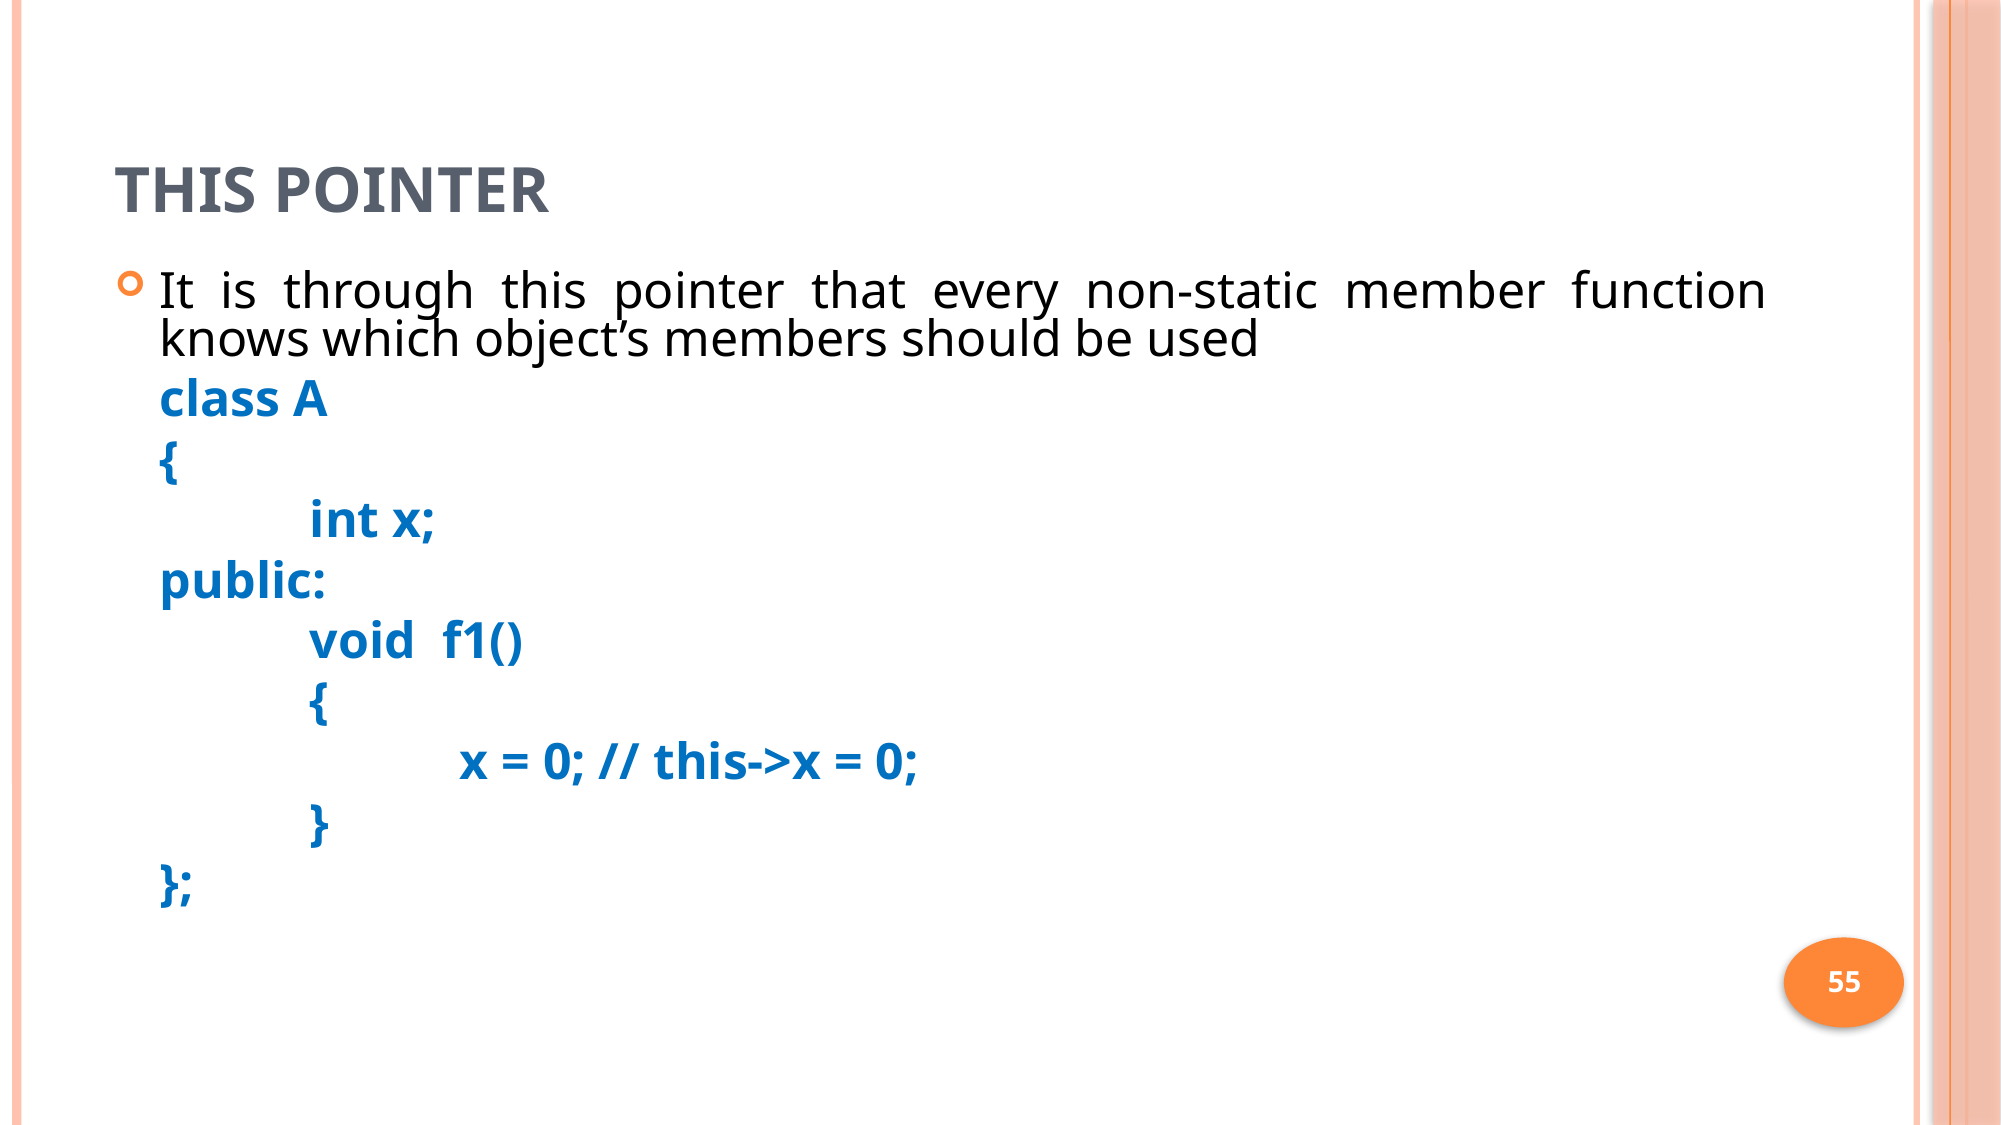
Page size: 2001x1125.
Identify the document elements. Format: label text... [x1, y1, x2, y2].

title this Pointer [99, 45, 1784, 233]
slide_number 55 [1777, 940, 1912, 1027]
list It is through this pointer that every non-static member function knows which object’s members should be used class A { int x; public: void f1() { x = 0; // this->x = 0; } }; [99, 262, 1784, 1062]
